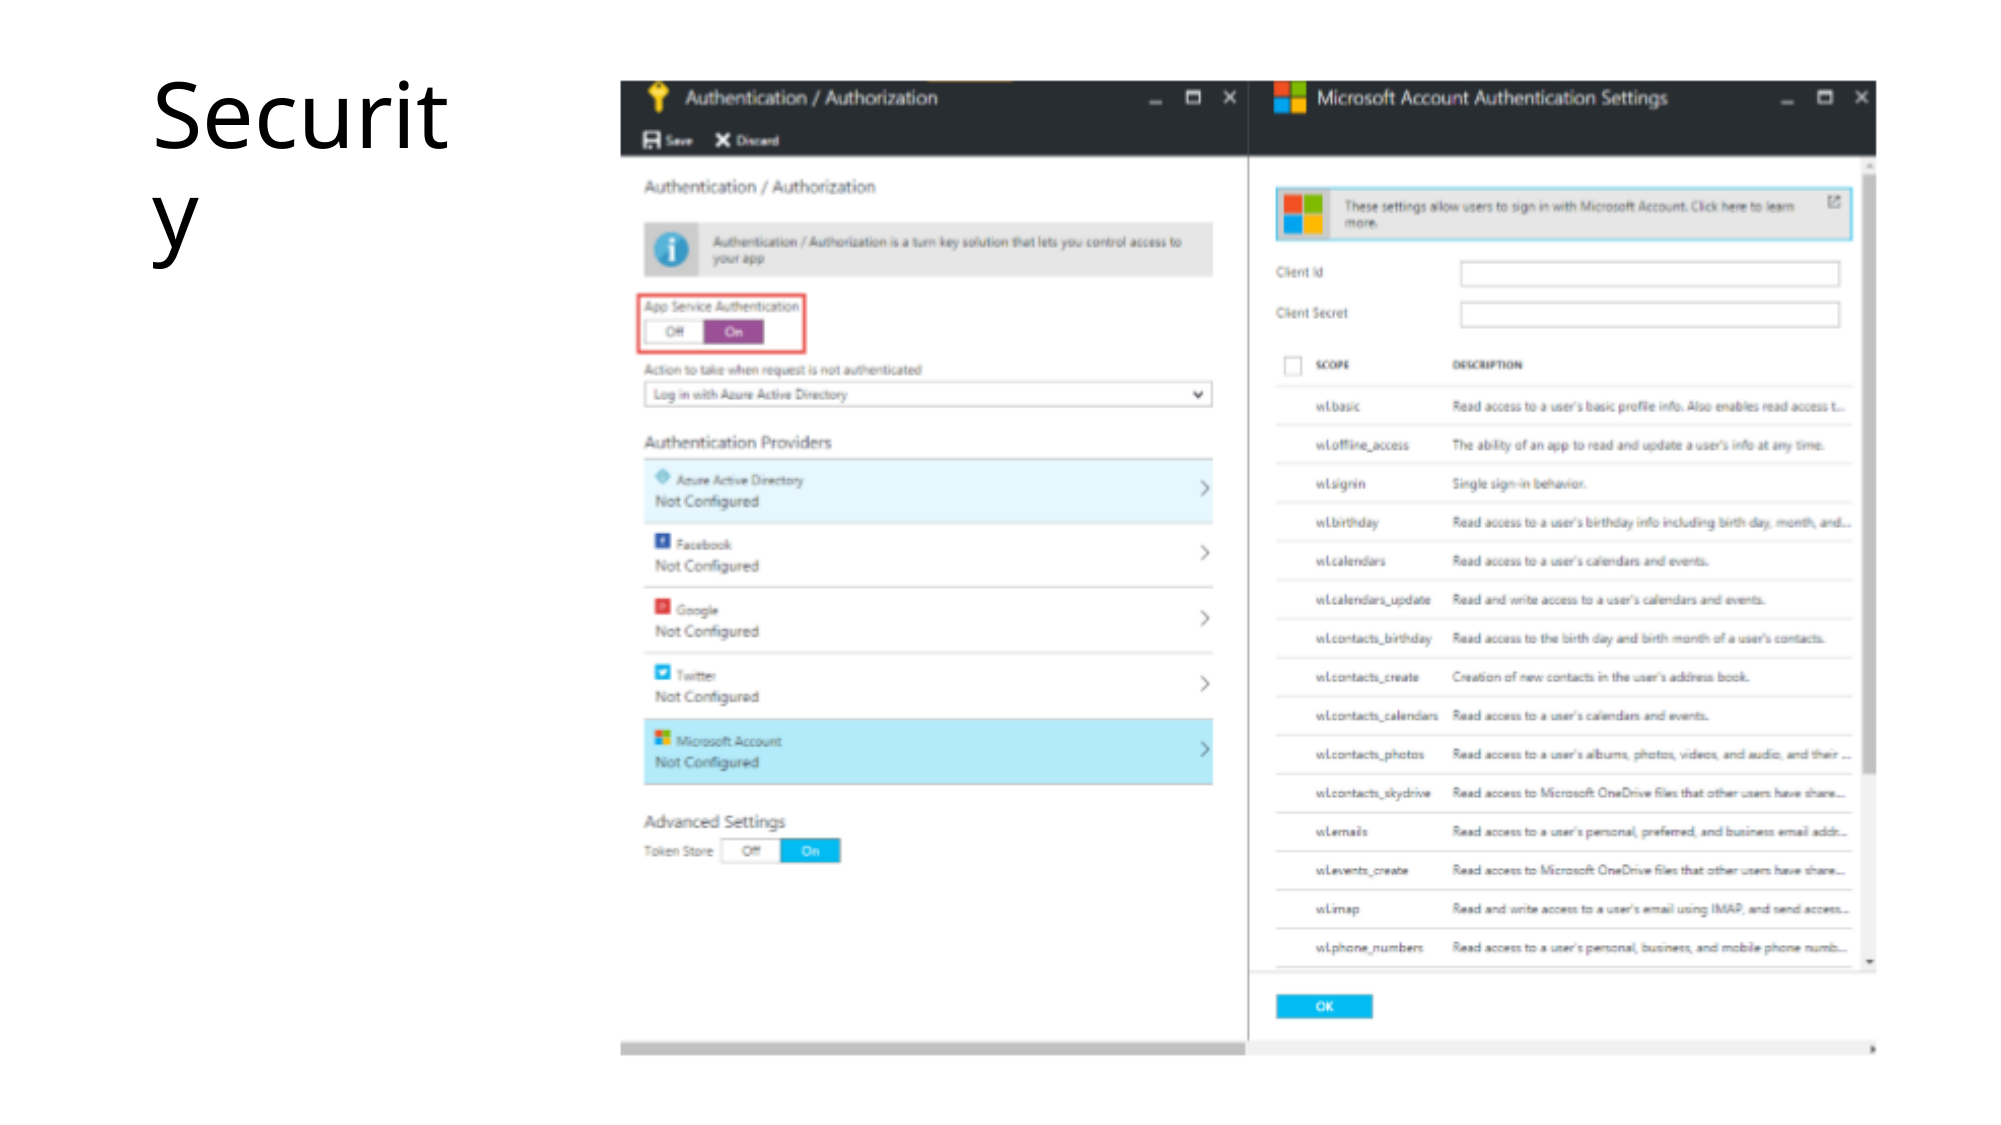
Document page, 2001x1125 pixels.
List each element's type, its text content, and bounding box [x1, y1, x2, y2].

title Security [137, 59, 480, 278]
picture [613, 59, 1901, 1074]
